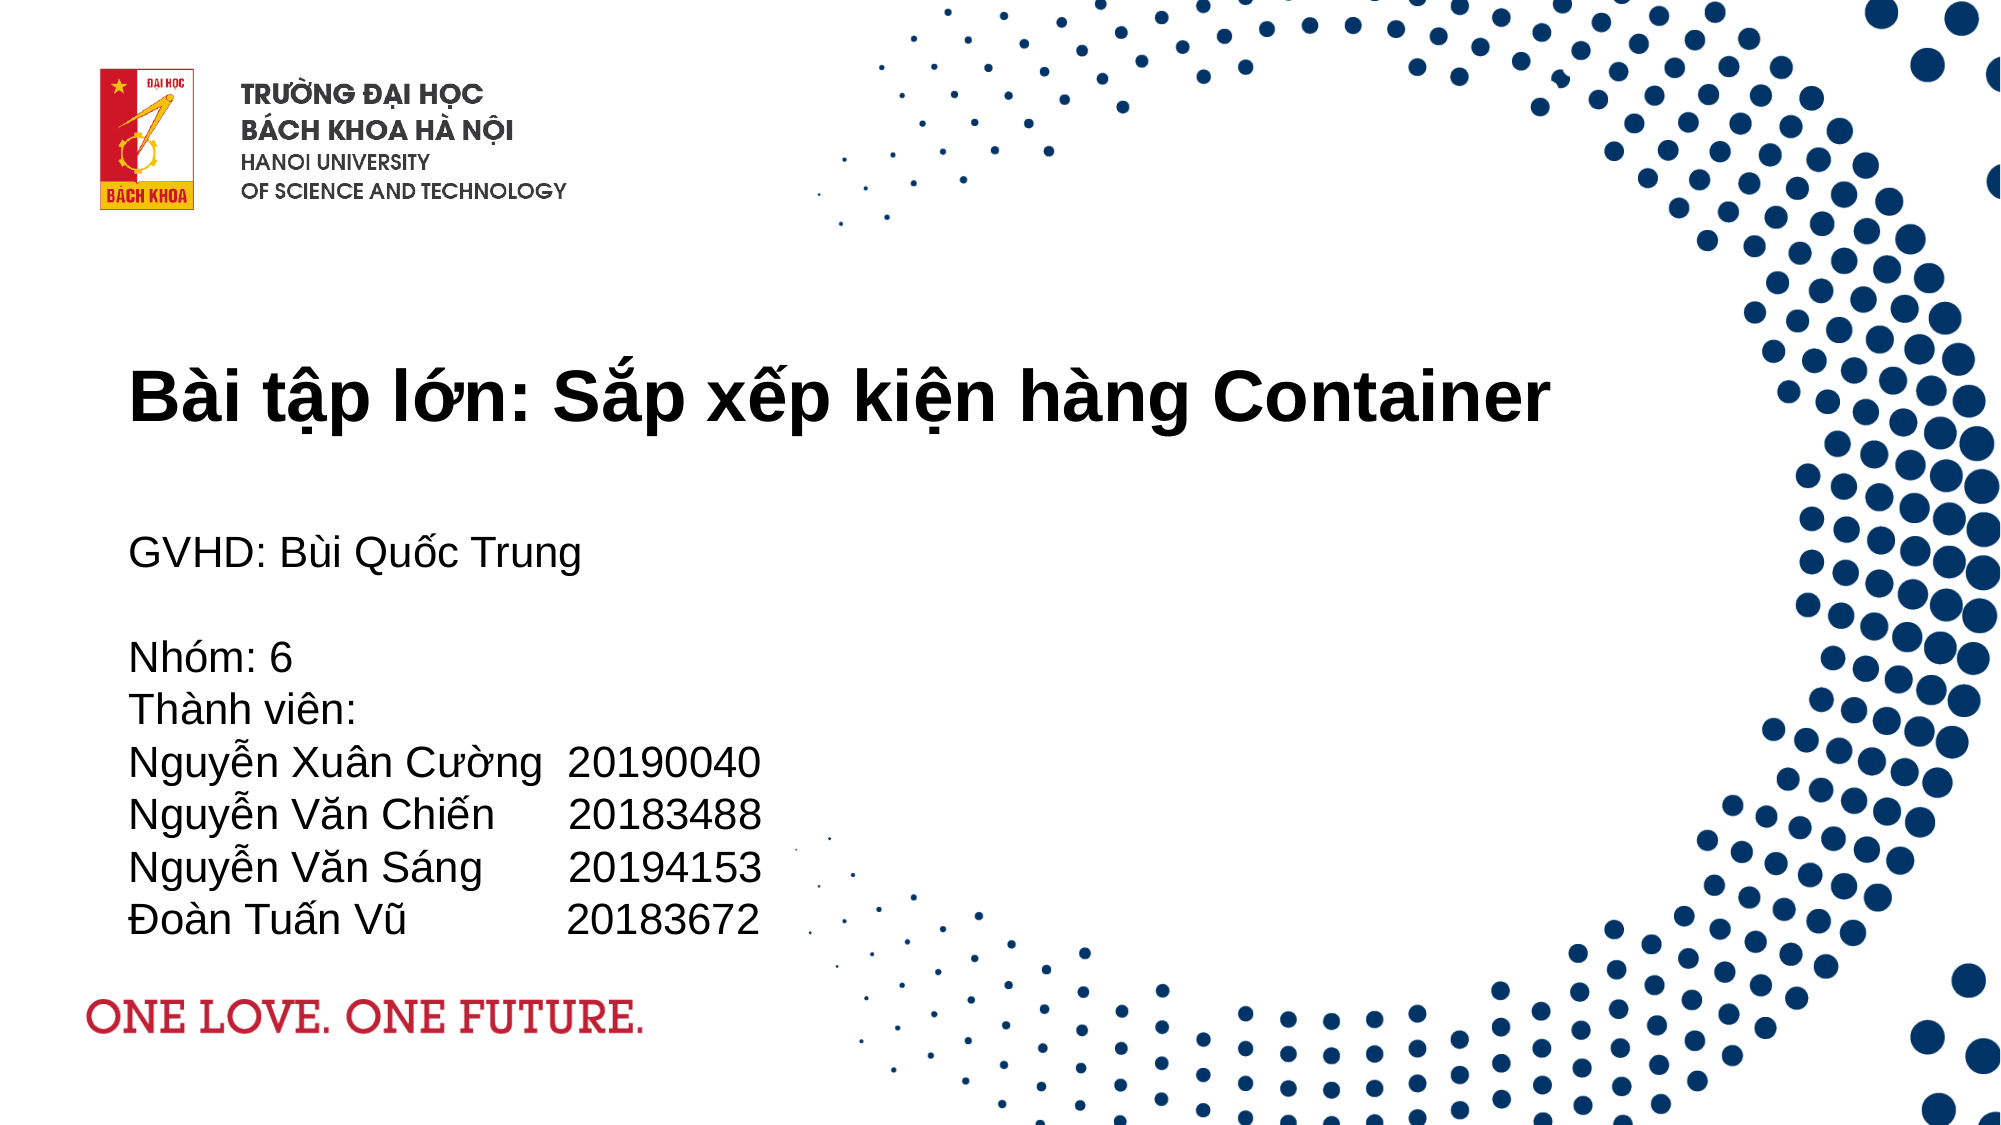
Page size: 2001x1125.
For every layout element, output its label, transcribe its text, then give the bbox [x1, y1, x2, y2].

text_box [114, 916, 1114, 923]
text_box Bài tập lớn: Sắp xếp kiện hàng Container GVHD: Bùi Quốc Trung Nhóm: 6 Thành viên: Nguyễn Xuân Cường 20190040 Nguyễn Văn Chiến 20183488 Nguyễn Văn Sáng 20194153 Đoàn Tuấn Vũ 20183672 [114, 340, 1703, 916]
text_box [1703, 536, 1853, 761]
picture [0, 0, 2001, 1125]
